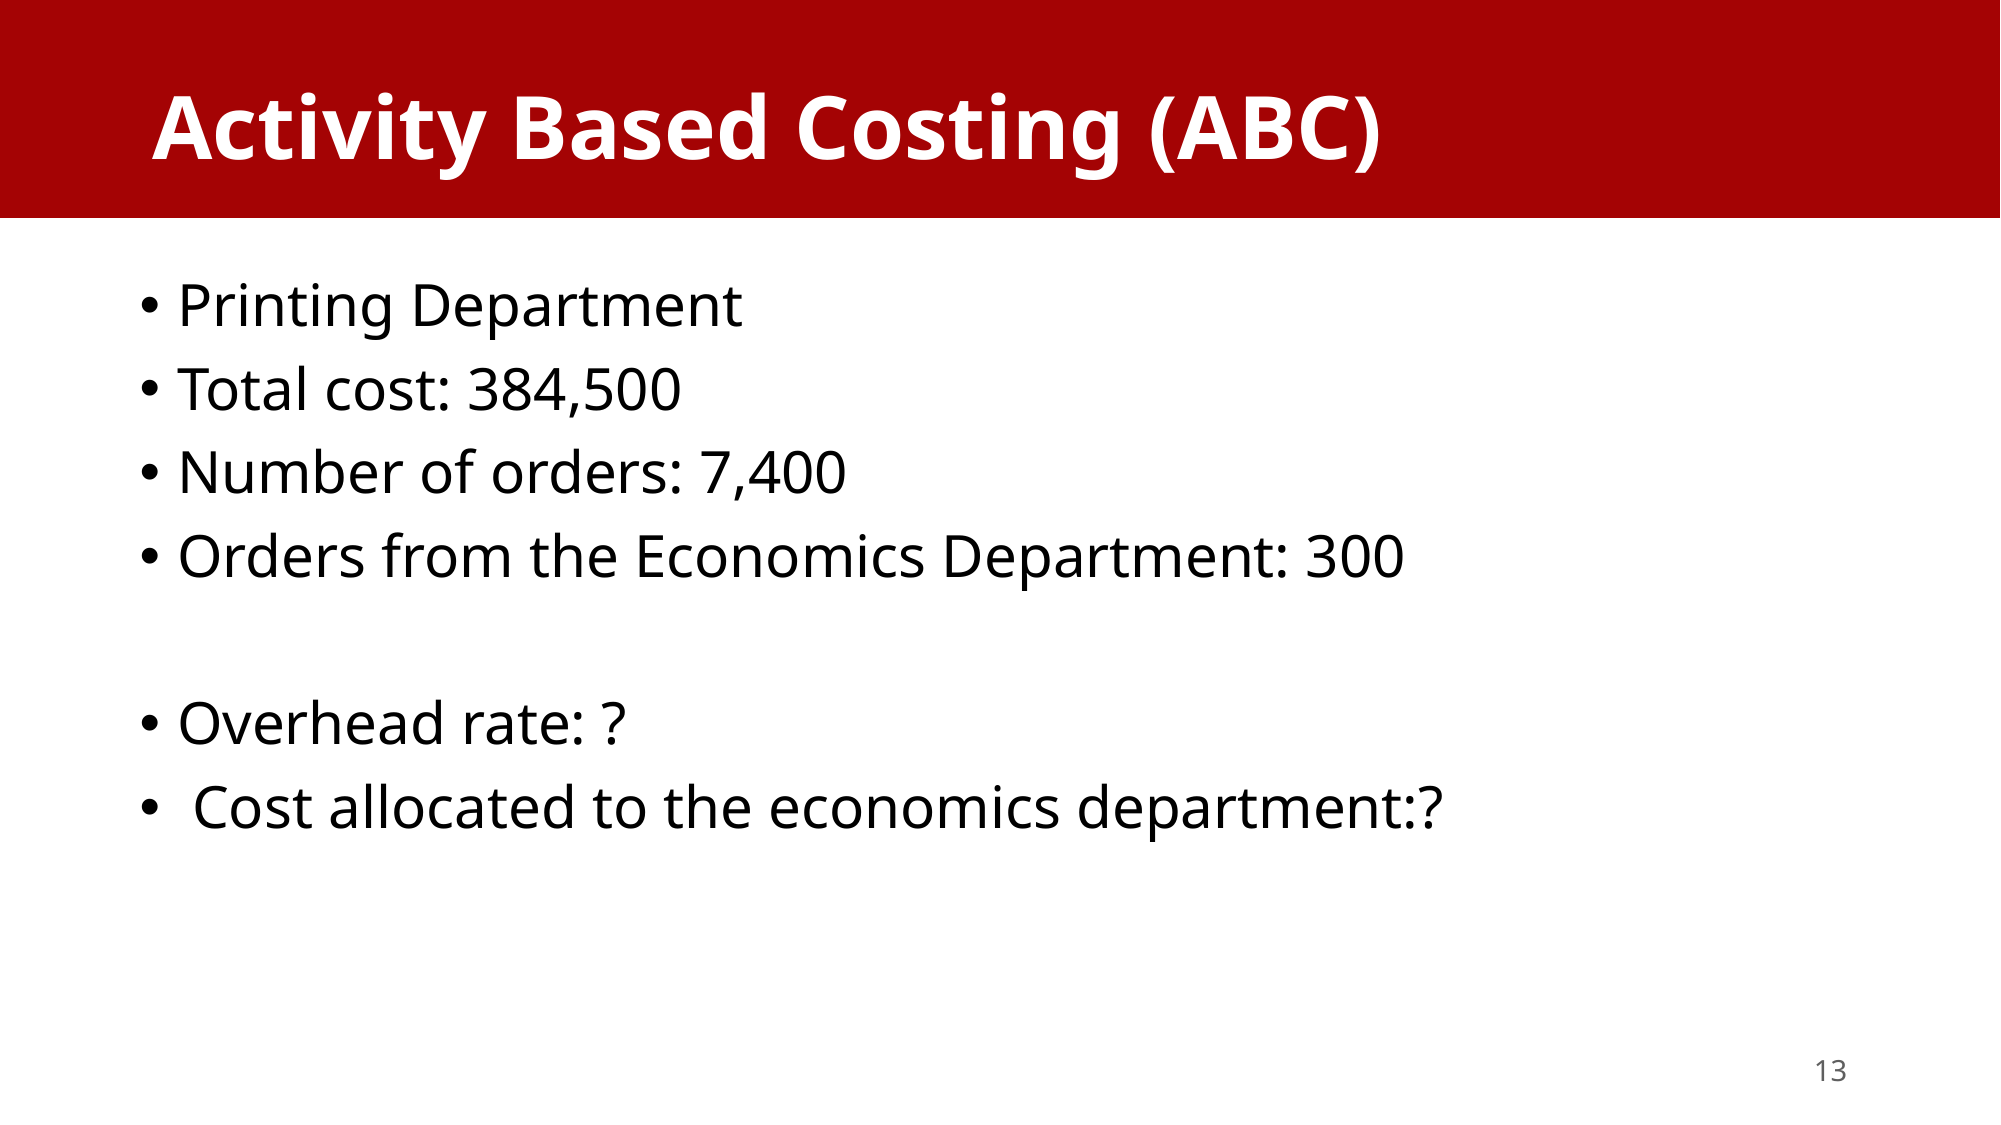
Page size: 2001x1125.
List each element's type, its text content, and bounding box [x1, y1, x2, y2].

list Printing Department Total cost: 384,500 Number of orders: 7,400 Orders from the Economics Department: 300 Overhead rate: ? Cost allocated to the economics department:? [124, 268, 1876, 1003]
slide_number 13 [1412, 1042, 1863, 1103]
text_box Activity Based Costing (ABC) [137, 22, 1863, 240]
text_box [0, 0, 2000, 218]
